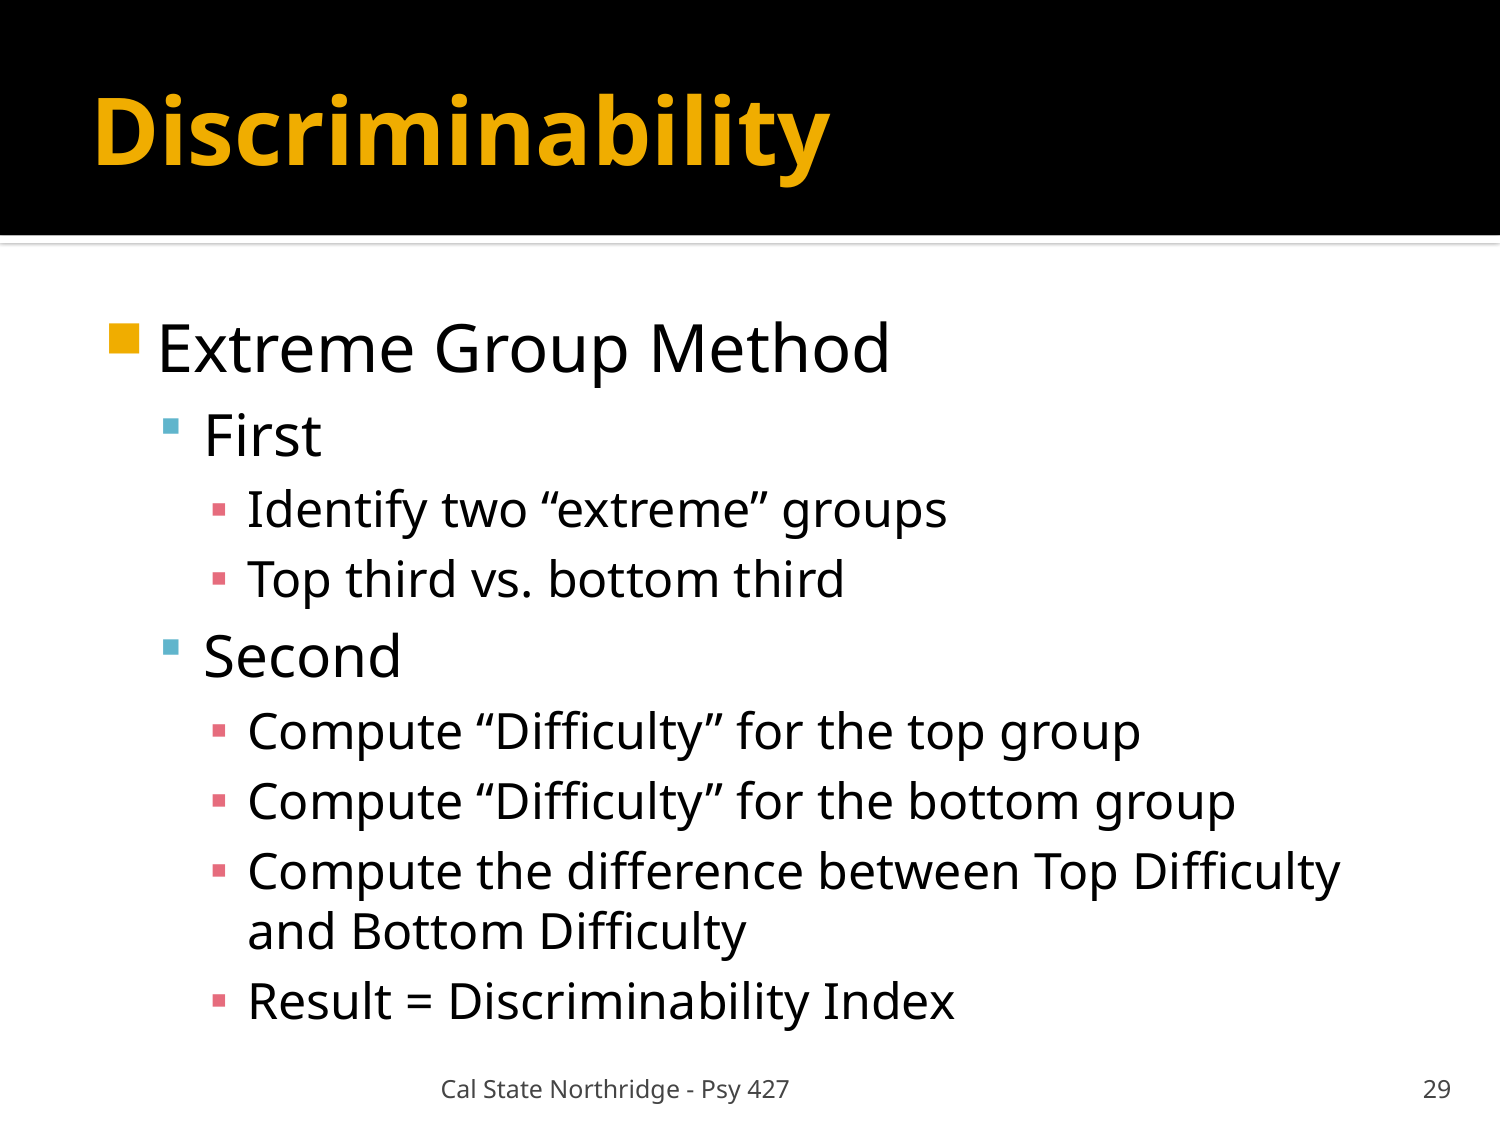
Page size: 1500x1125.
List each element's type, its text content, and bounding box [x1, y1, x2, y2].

slide_number 29 [1345, 1062, 1467, 1108]
list Extreme Group Method First Identify two “extreme” groups Top third vs. bottom third Second Compute “Difficulty” for the top group Compute “Difficulty” for the bottom group Compute the difference between Top Difficulty and Bottom Difficulty Result = Discriminability Index [75, 291, 1425, 1050]
title Discriminability [75, 25, 1425, 231]
footer Cal State Northridge - Psy 427 [433, 1062, 1337, 1108]
